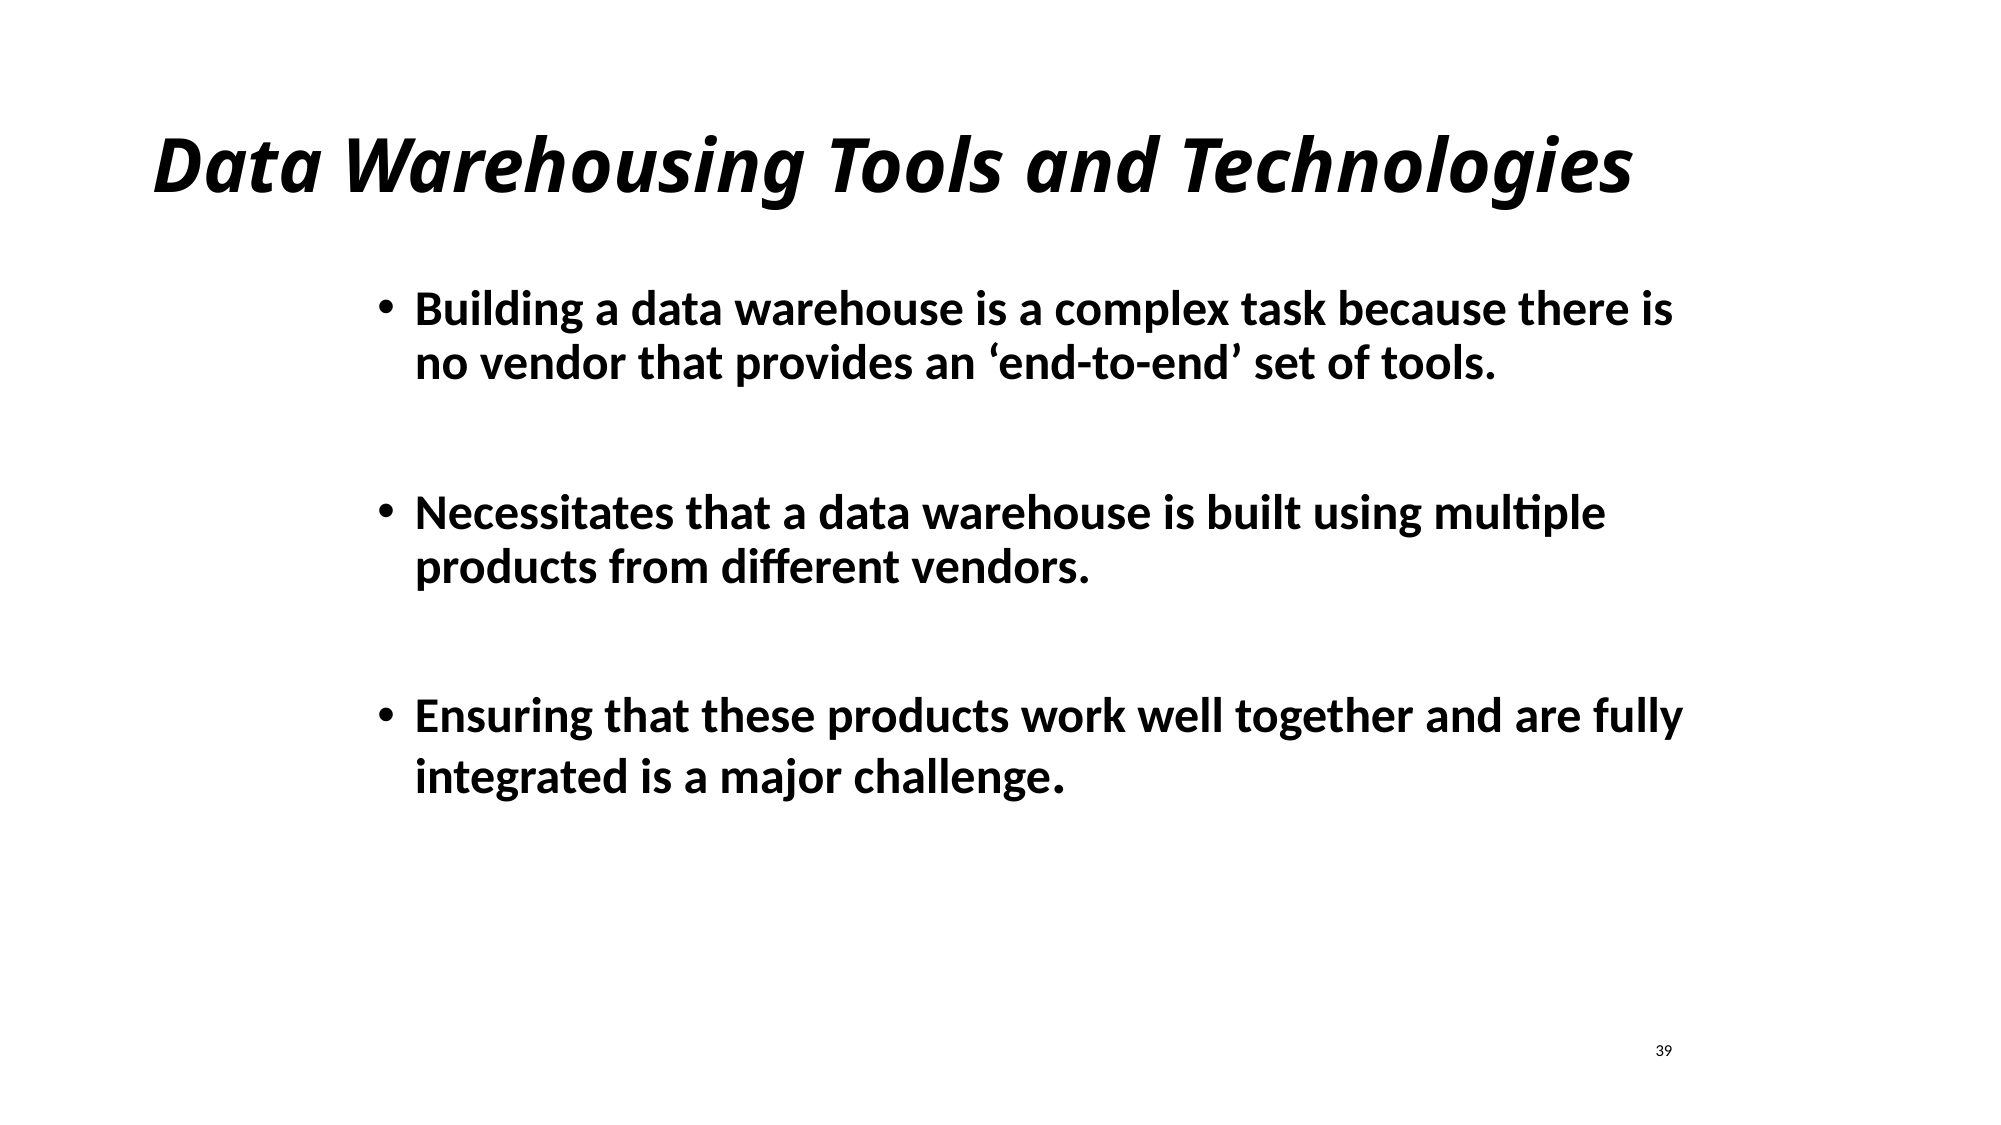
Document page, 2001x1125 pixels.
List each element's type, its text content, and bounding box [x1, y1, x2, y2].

title Data Warehousing Tools and Technologies [137, 59, 1863, 278]
list Building a data warehouse is a complex task because there is no vendor that provides an ‘end-to-end’ set of tools. Necessitates that a data warehouse is built using multiple products from different vendors. Ensuring that these products work well together and are fully integrated is a major challenge. [362, 275, 1750, 950]
text_box 39 [1374, 1012, 1688, 1088]
